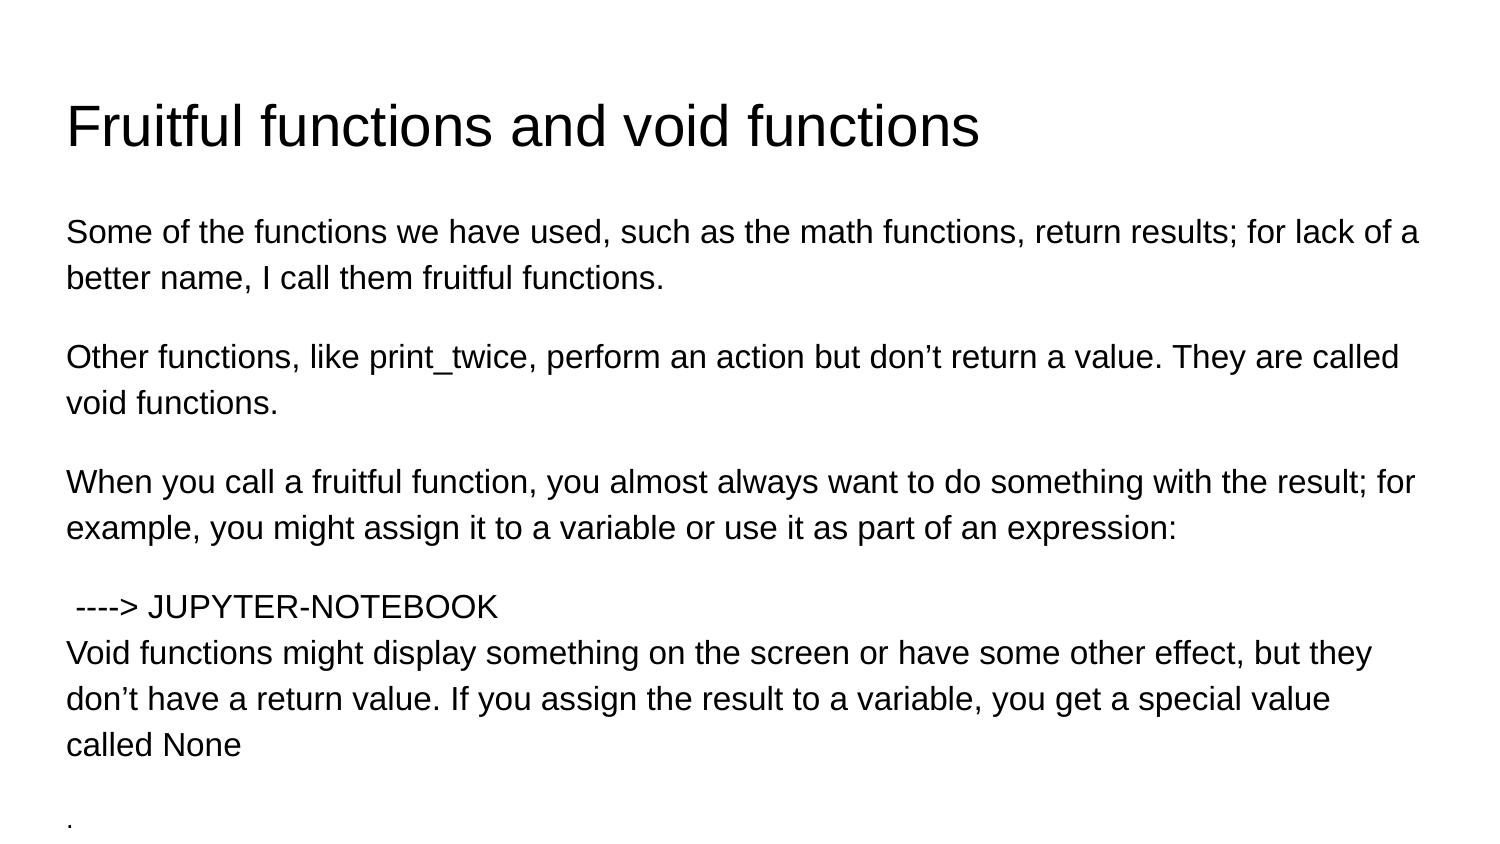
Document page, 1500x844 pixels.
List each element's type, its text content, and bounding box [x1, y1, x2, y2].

title Fruitful functions and void functions [51, 72, 1449, 167]
list Some of the functions we have used, such as the math functions, return results; for lack of a better name, I call them fruitful functions. Other functions, like print_twice, perform an action but don’t return a value. They are called void functions. When you call a fruitful function, you almost always want to do something with the result; for example, you might assign it to a variable or use it as part of an expression: ----> JUPYTER-NOTEBOOK Void functions might display something on the screen or have some other effect, but they don’t have a return value. If you assign the result to a variable, you get a special value called None . [51, 189, 1449, 817]
